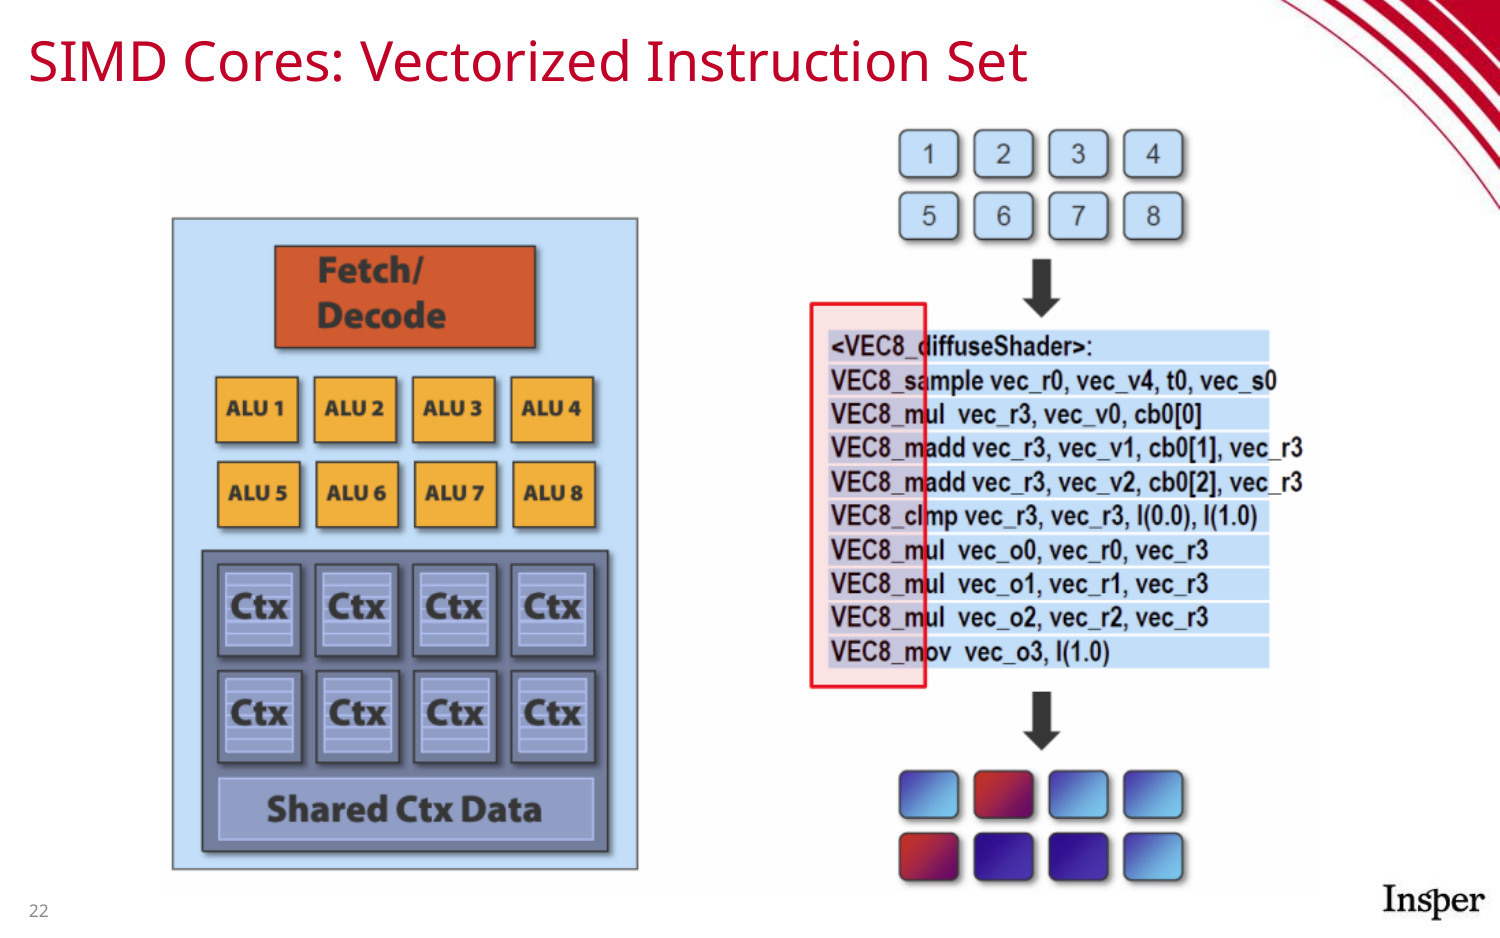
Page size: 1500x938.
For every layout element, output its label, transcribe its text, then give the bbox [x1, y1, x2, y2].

title SIMD Cores: Vectorized Instruction Set [13, 18, 1397, 104]
picture [161, 0, 1500, 938]
slide_number 22 [0, 887, 78, 938]
